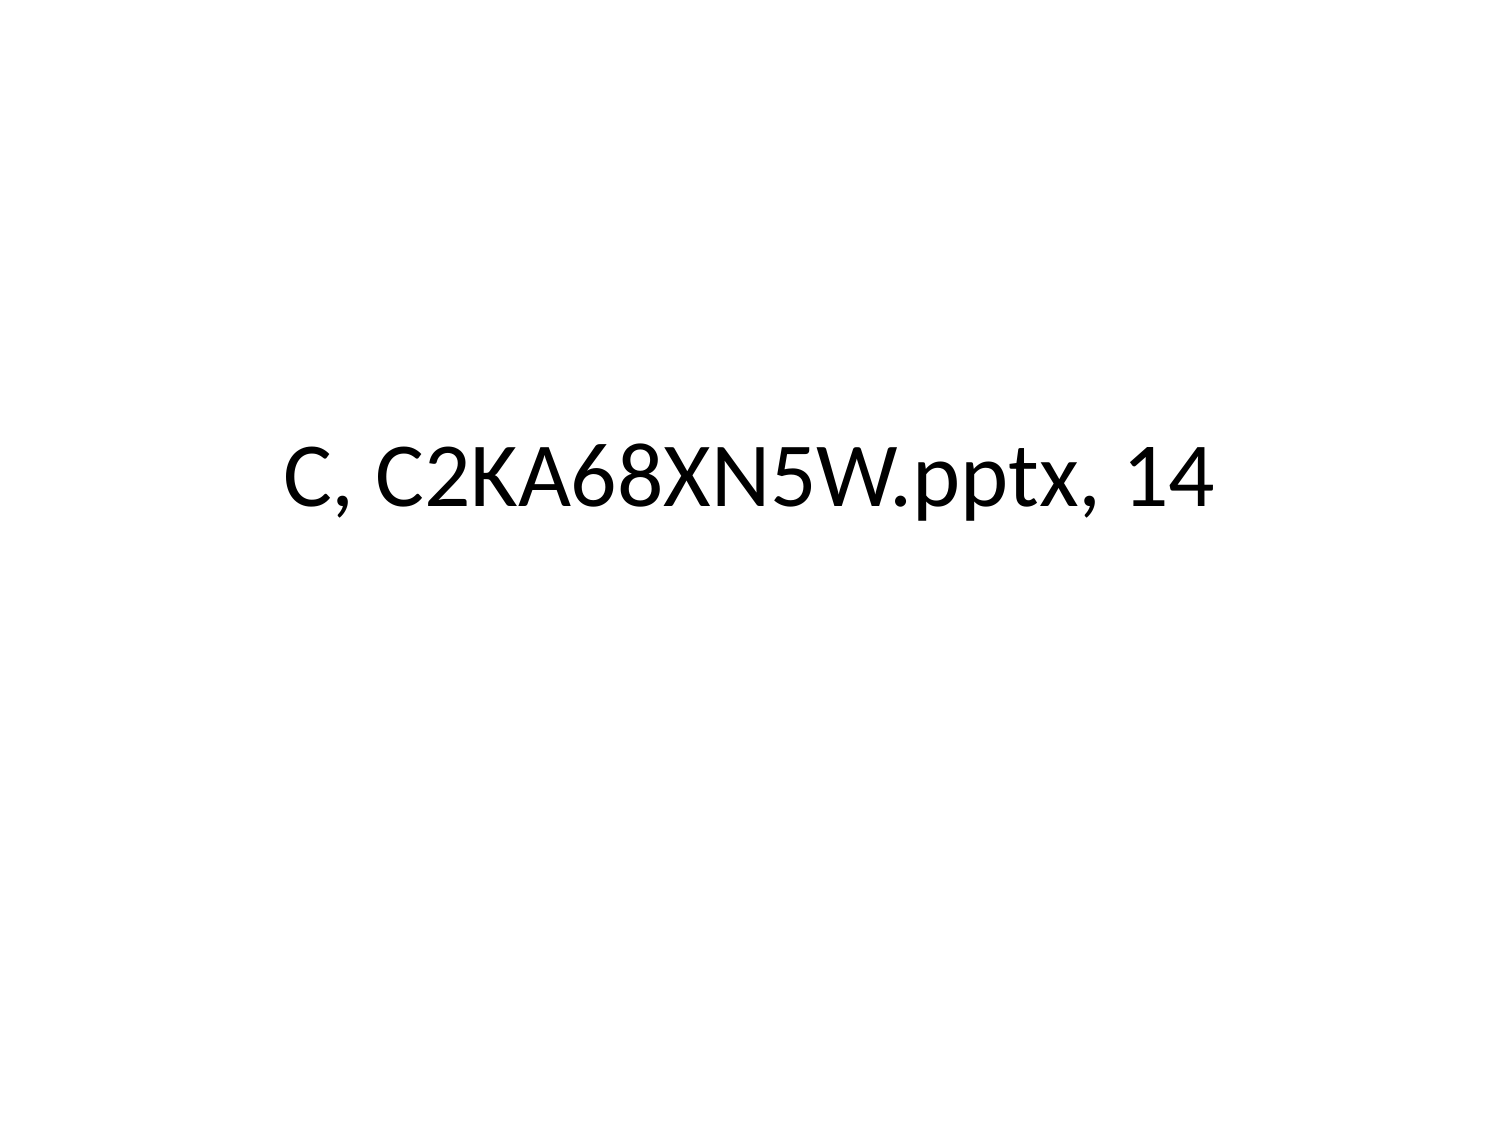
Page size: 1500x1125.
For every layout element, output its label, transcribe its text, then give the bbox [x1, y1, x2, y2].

title C, C2KA68XN5W.pptx, 14 [112, 349, 1388, 591]
